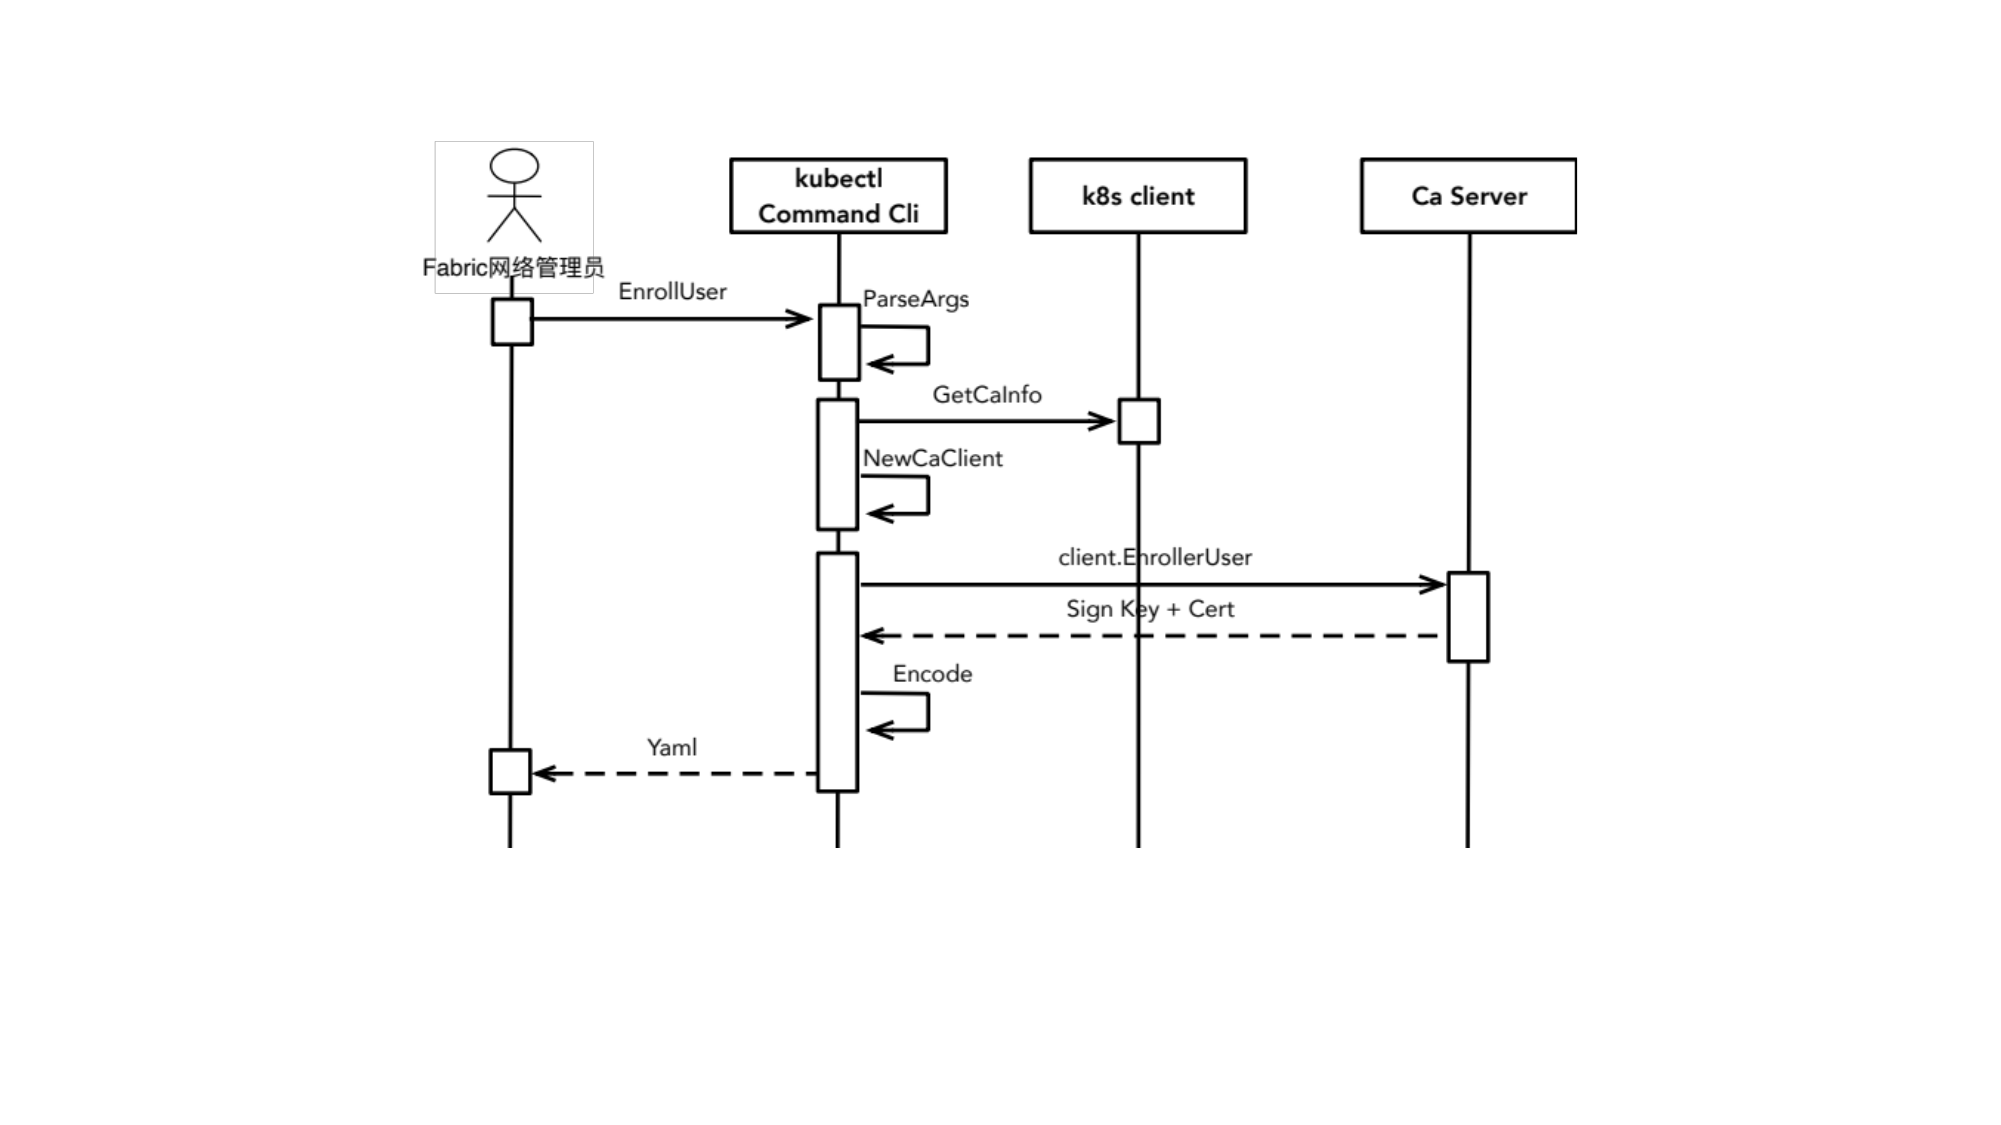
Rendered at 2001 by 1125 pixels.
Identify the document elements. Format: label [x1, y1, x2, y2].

picture [422, 140, 1578, 848]
